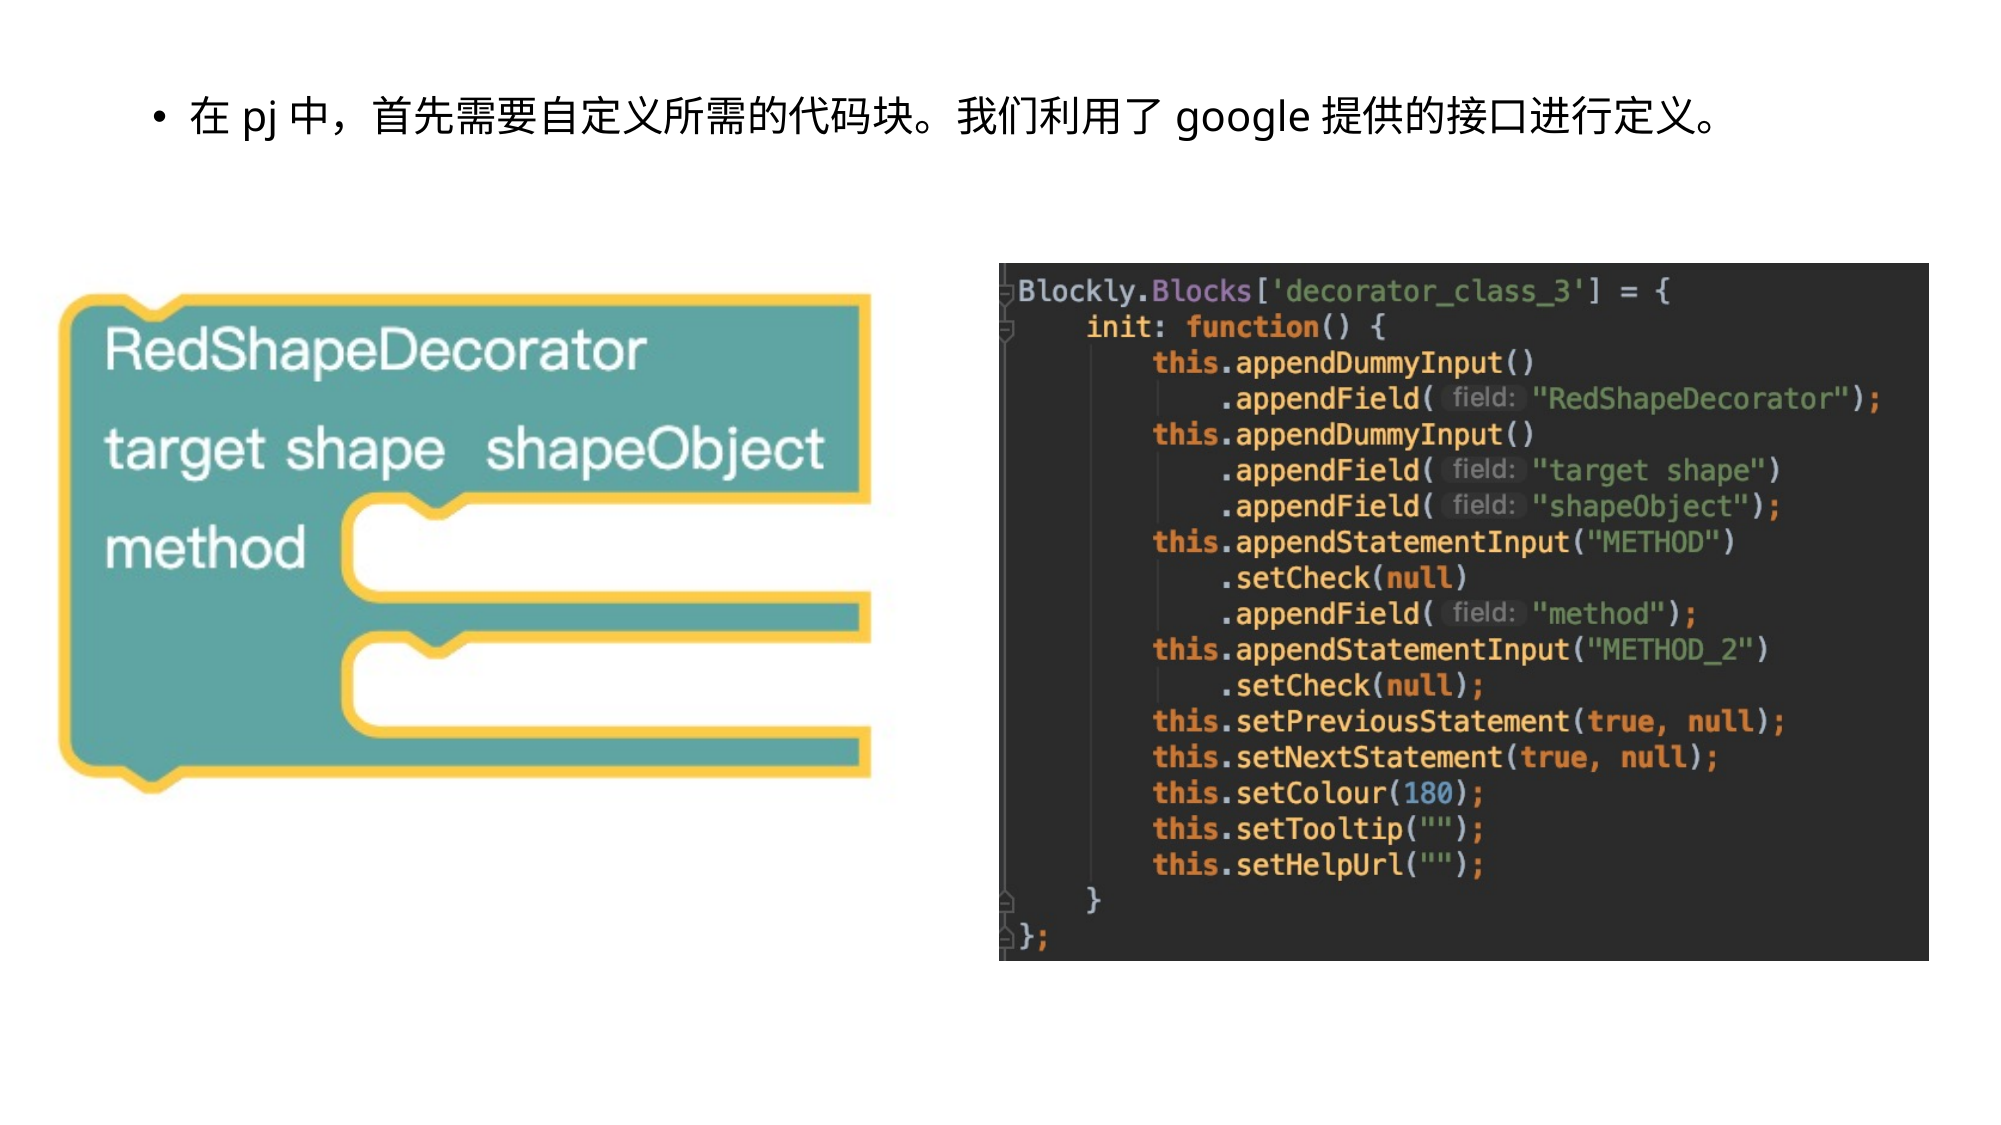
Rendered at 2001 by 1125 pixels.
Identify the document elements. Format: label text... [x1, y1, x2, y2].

picture [999, 263, 1929, 961]
picture [7, 263, 935, 854]
list 在pj中，首先需要自定义所需的代码块。我们利用了google提供的接口进行定义。 [137, 88, 1863, 1059]
